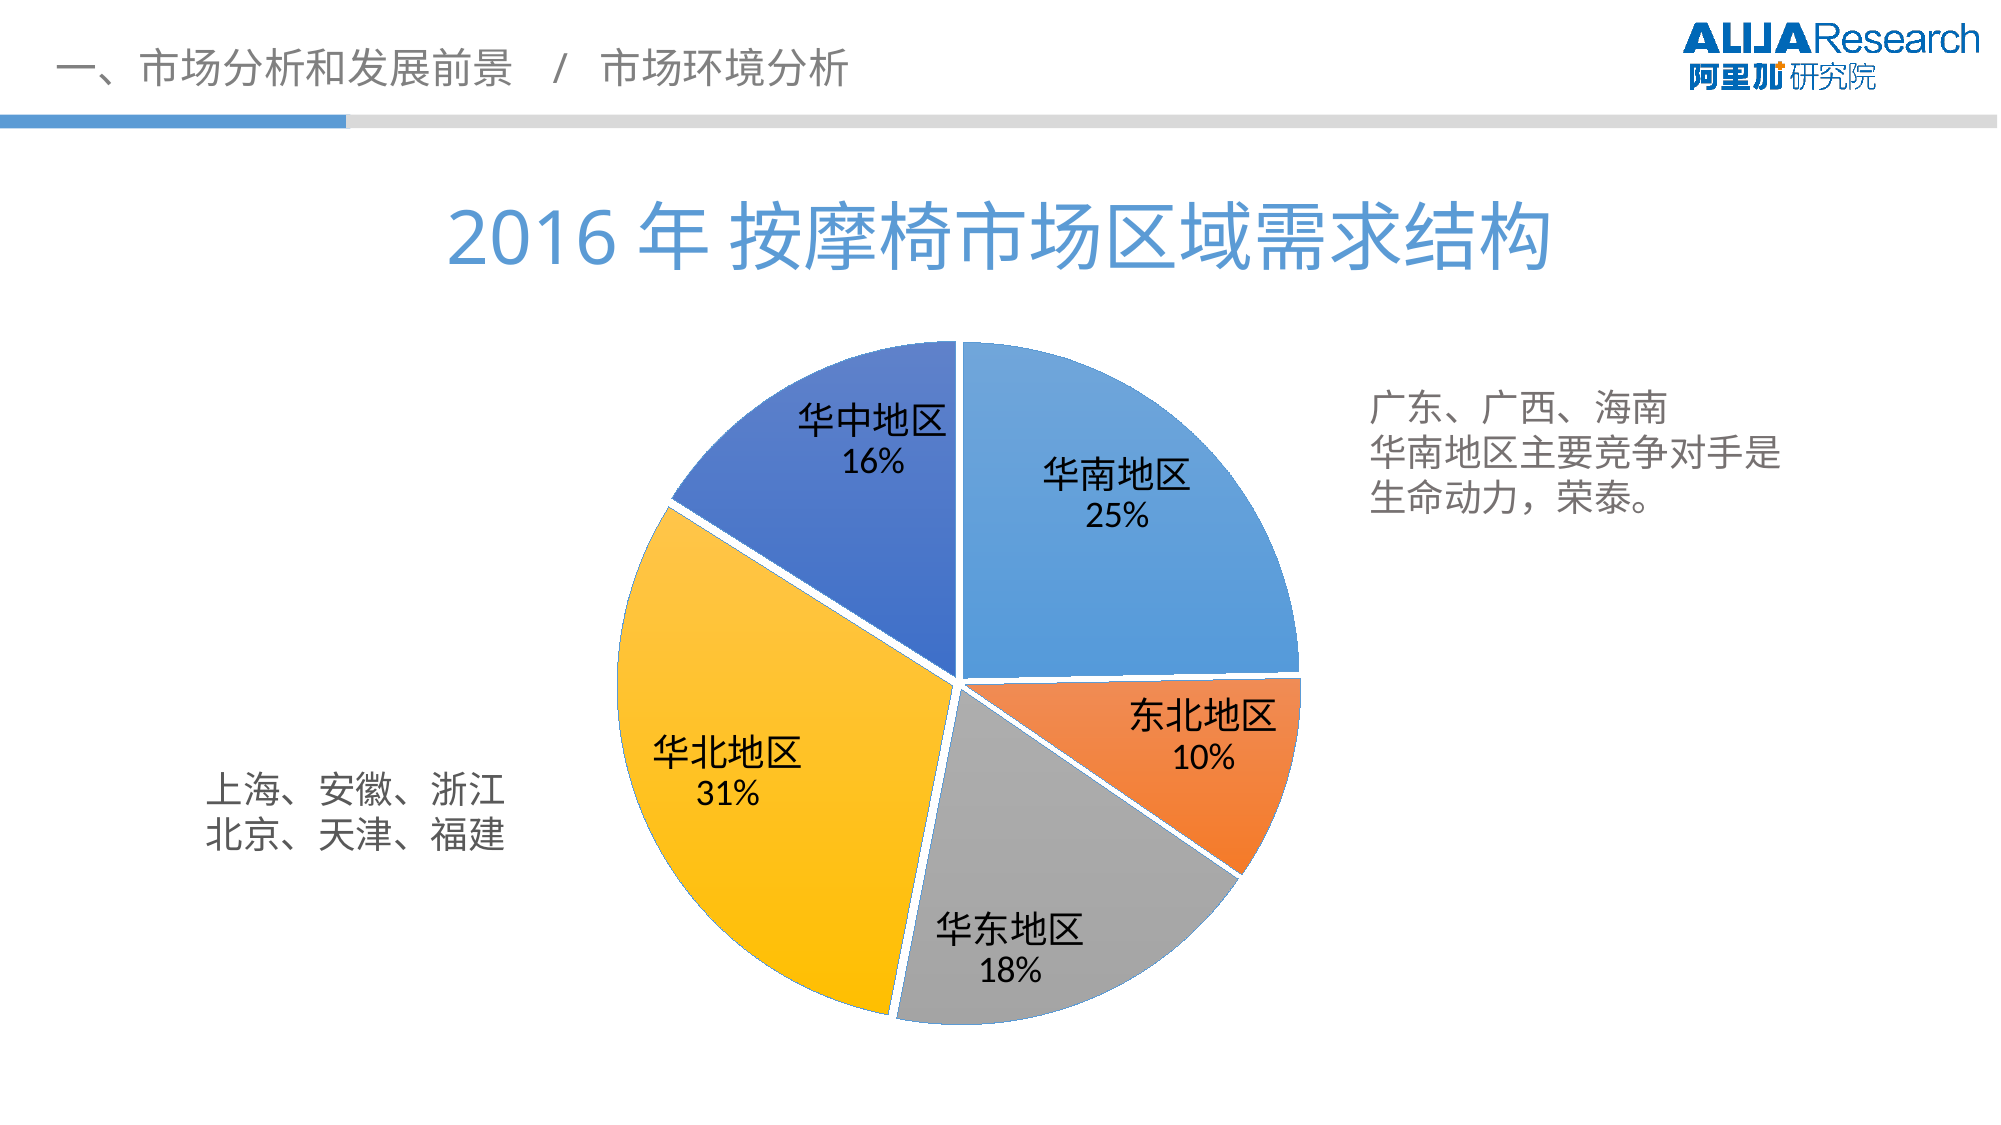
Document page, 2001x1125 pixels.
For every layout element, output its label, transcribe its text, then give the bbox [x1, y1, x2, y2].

text_box [0, 114, 345, 129]
picture [1649, 0, 2000, 113]
chart [369, 326, 1549, 1040]
text_box 一、市场分析和发展前景 / 市场环境分析 [40, 34, 865, 100]
text_box 2016年 按摩椅市场区域需求结构 [431, 182, 1569, 288]
text_box [345, 114, 1998, 129]
text_box 广东、广西、海南 华南地区主要竞争对手是 生命动力，荣泰。 [1549, 376, 1797, 527]
text_box 上海、安徽、浙江 北京、天津、福建 [190, 758, 369, 864]
